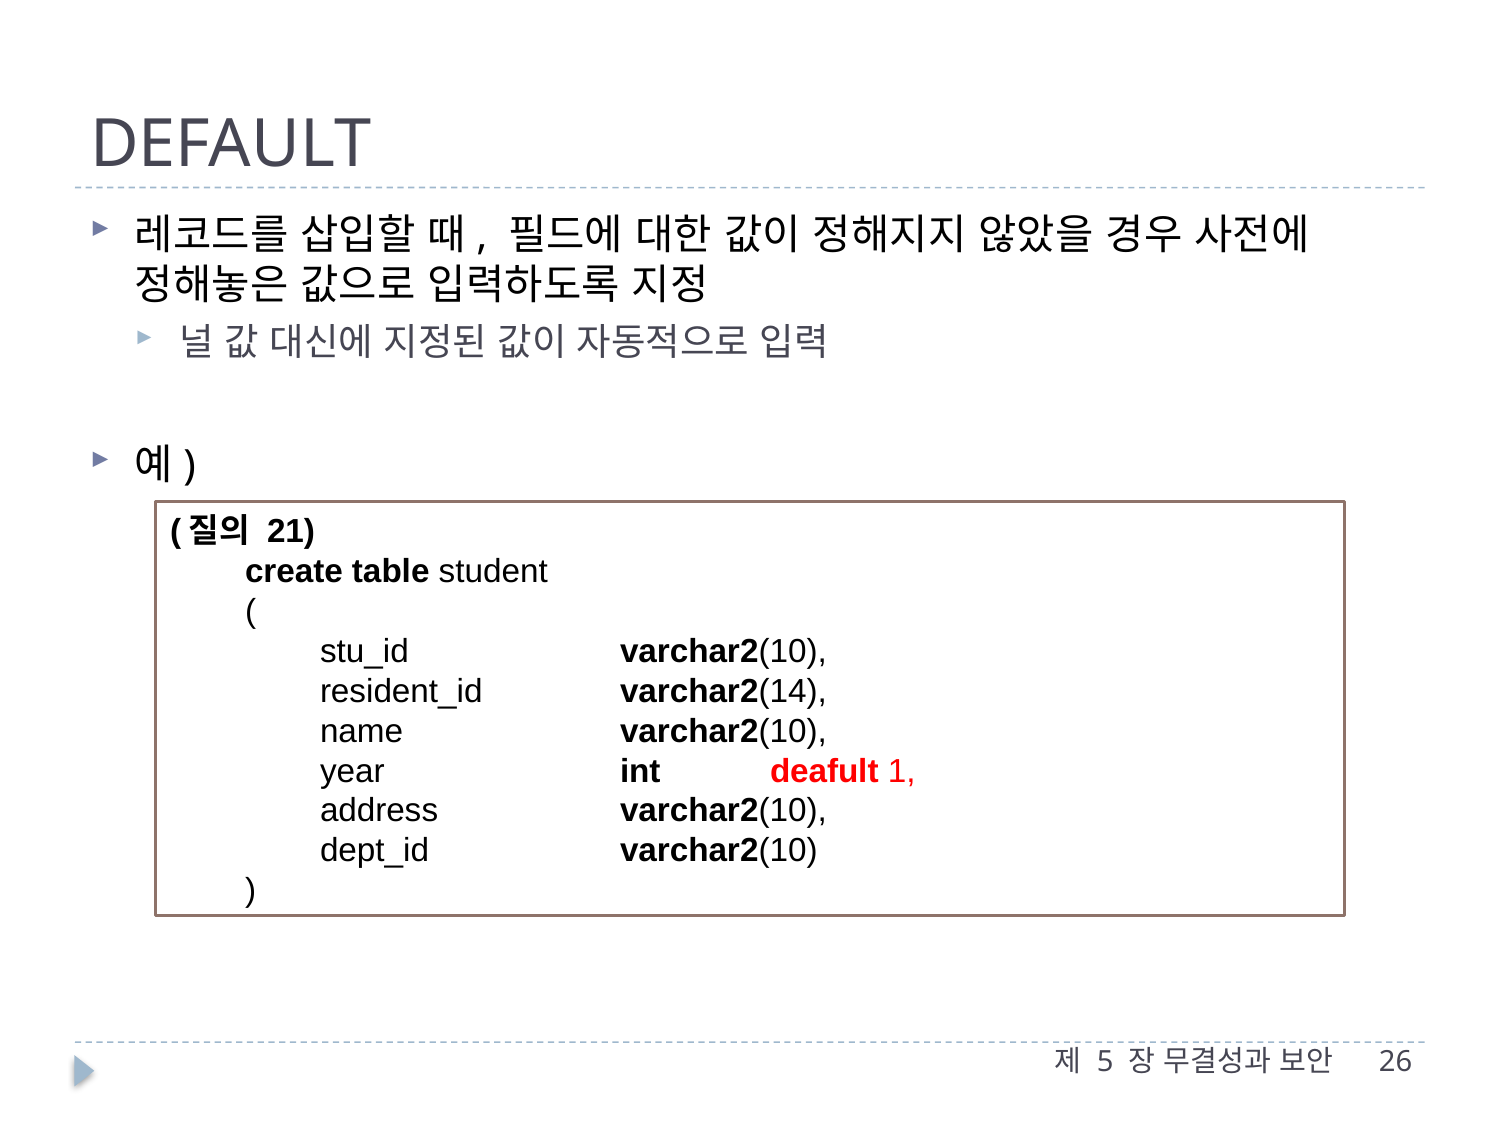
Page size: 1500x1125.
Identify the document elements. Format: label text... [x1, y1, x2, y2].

list 레코드를 삽입할 때, 필드에 대한 값이 정해지지 않았을 경우 사전에 정해놓은 값으로 입력하도록 지정 널 값 대신에 지정된 값이 자동적으로 입력 예) [75, 200, 1425, 1010]
title DEFAULT [75, 24, 1425, 188]
slide_number 26 [1364, 1035, 1471, 1096]
text_box (질의 21) create table student ( stu_id varchar2(10), resident_id varchar2(14), name varchar2(10), year int deafult 1, address varchar2(10), dept_id varchar2(10) ) [154, 500, 1346, 917]
footer 제 5 장 무결성과 보안 [778, 1035, 1349, 1096]
